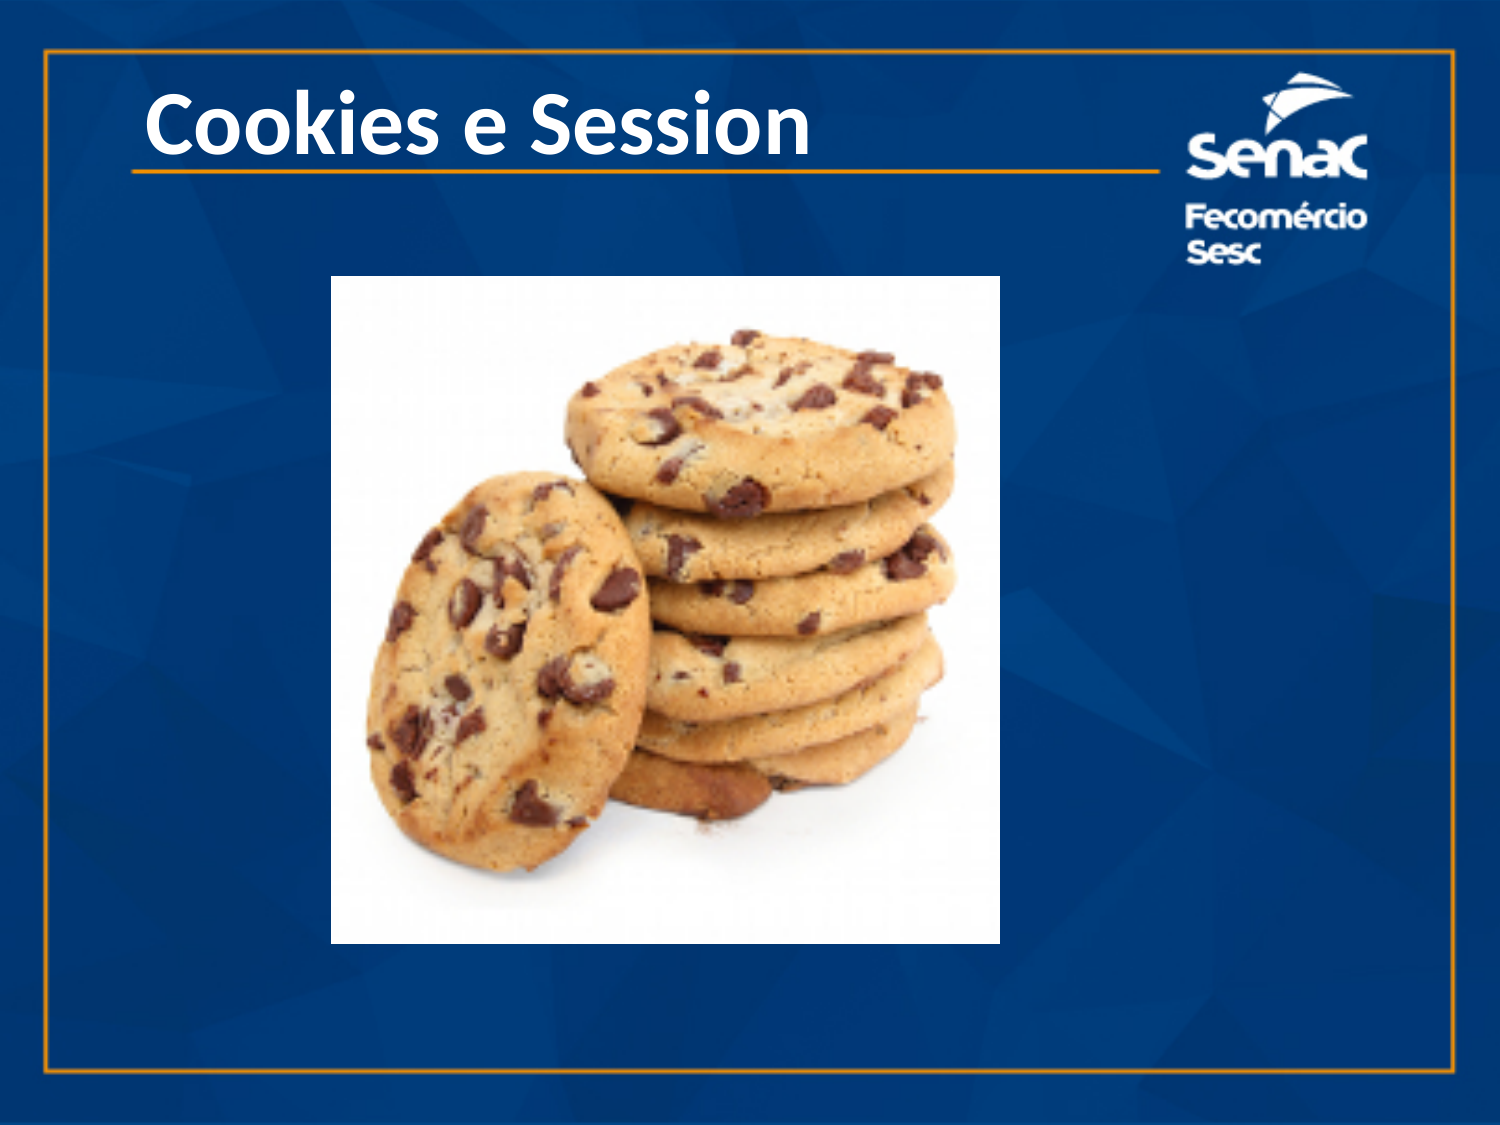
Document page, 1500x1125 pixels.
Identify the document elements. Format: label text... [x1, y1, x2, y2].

text_box Cookies e Session [130, 68, 1130, 182]
picture [0, 0, 1500, 1125]
